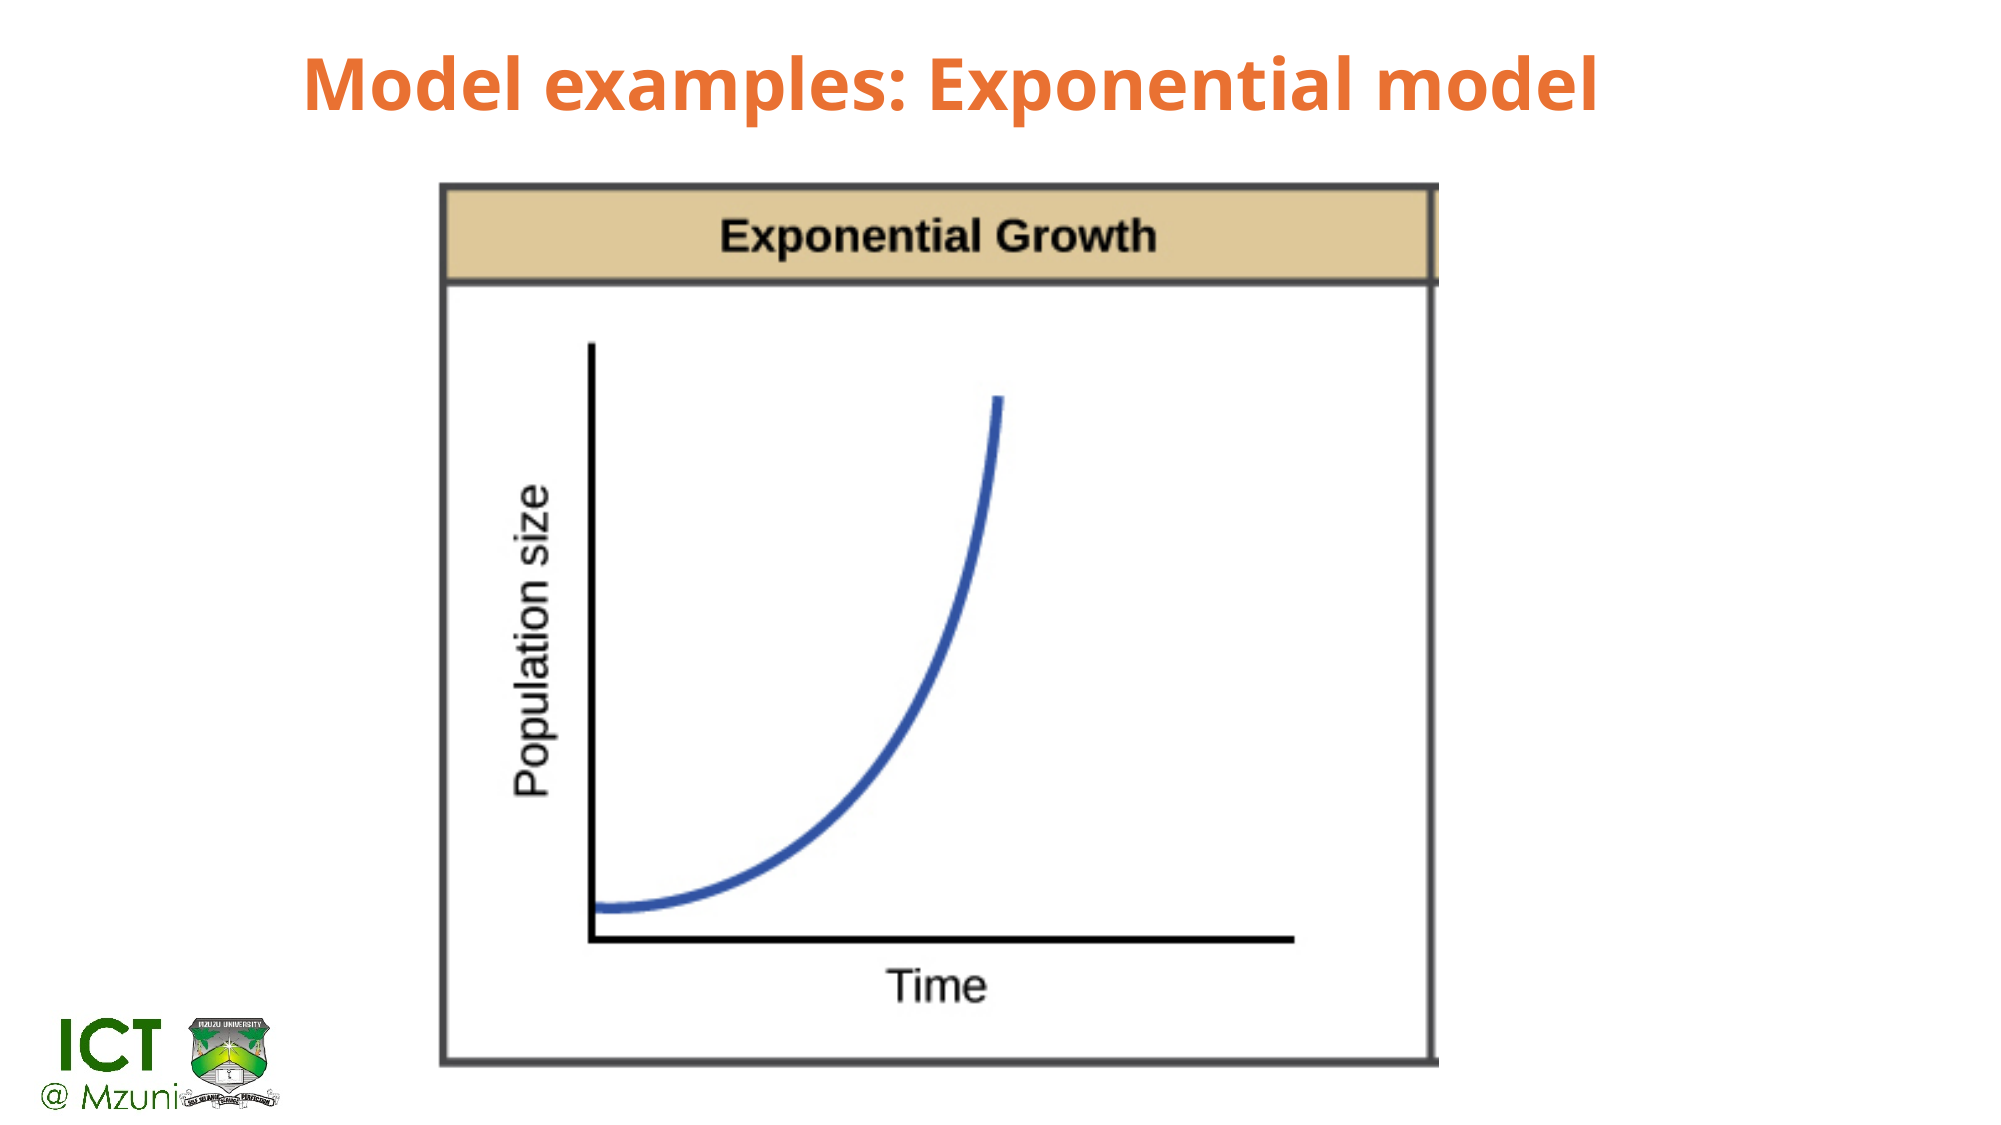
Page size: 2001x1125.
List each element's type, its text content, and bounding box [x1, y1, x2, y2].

picture [34, 1010, 287, 1116]
title Model examples: Exponential model [286, 23, 1864, 141]
picture [434, 175, 1440, 1074]
